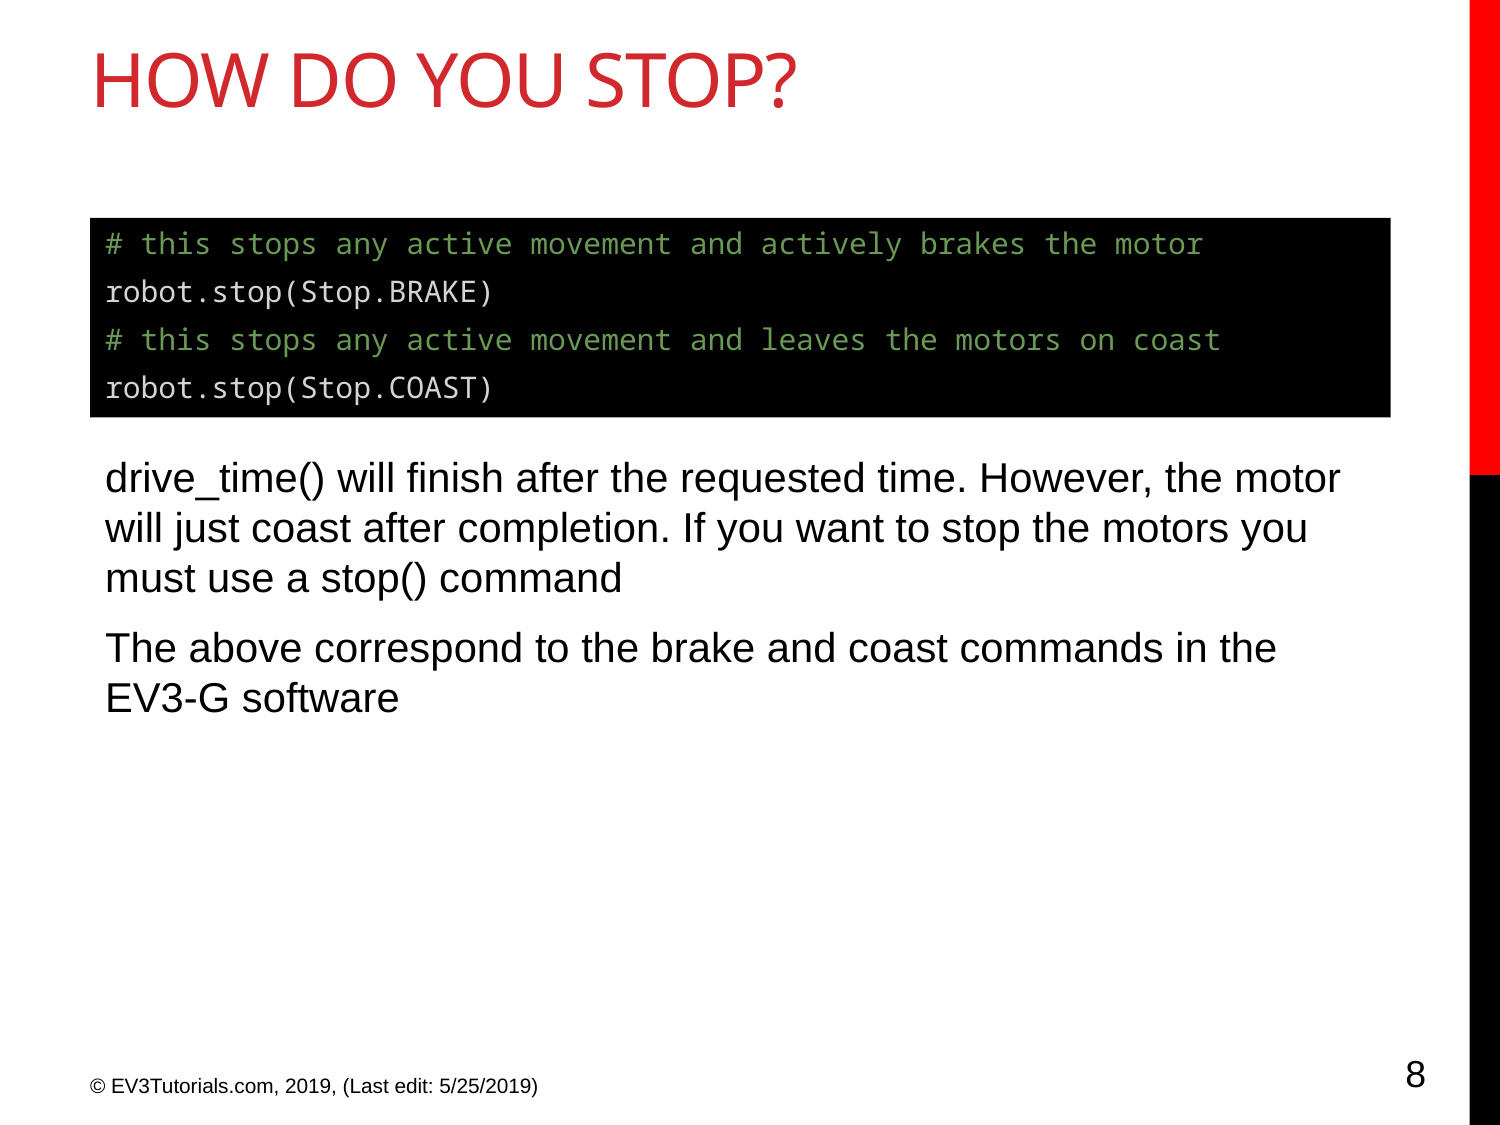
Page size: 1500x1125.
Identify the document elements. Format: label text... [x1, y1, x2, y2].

slide_number 8 [1390, 1042, 1500, 1103]
list # this stops any active movement and actively brakes the motor robot.stop(Stop.BRAKE) # this stops any active movement and leaves the motors on coast robot.stop(Stop.COAST) [90, 217, 1391, 418]
footer © EV3Tutorials.com, 2019, (Last edit: 5/25/2019) [75, 1065, 682, 1112]
list drive_time() will finish after the requested time. However, the motor will just coast after completion. If you want to stop the motors you must use a stop() command The above correspond to the brake and coast commands in the EV3-G software [90, 442, 1391, 1043]
title How do you STOP? [75, 25, 1428, 250]
